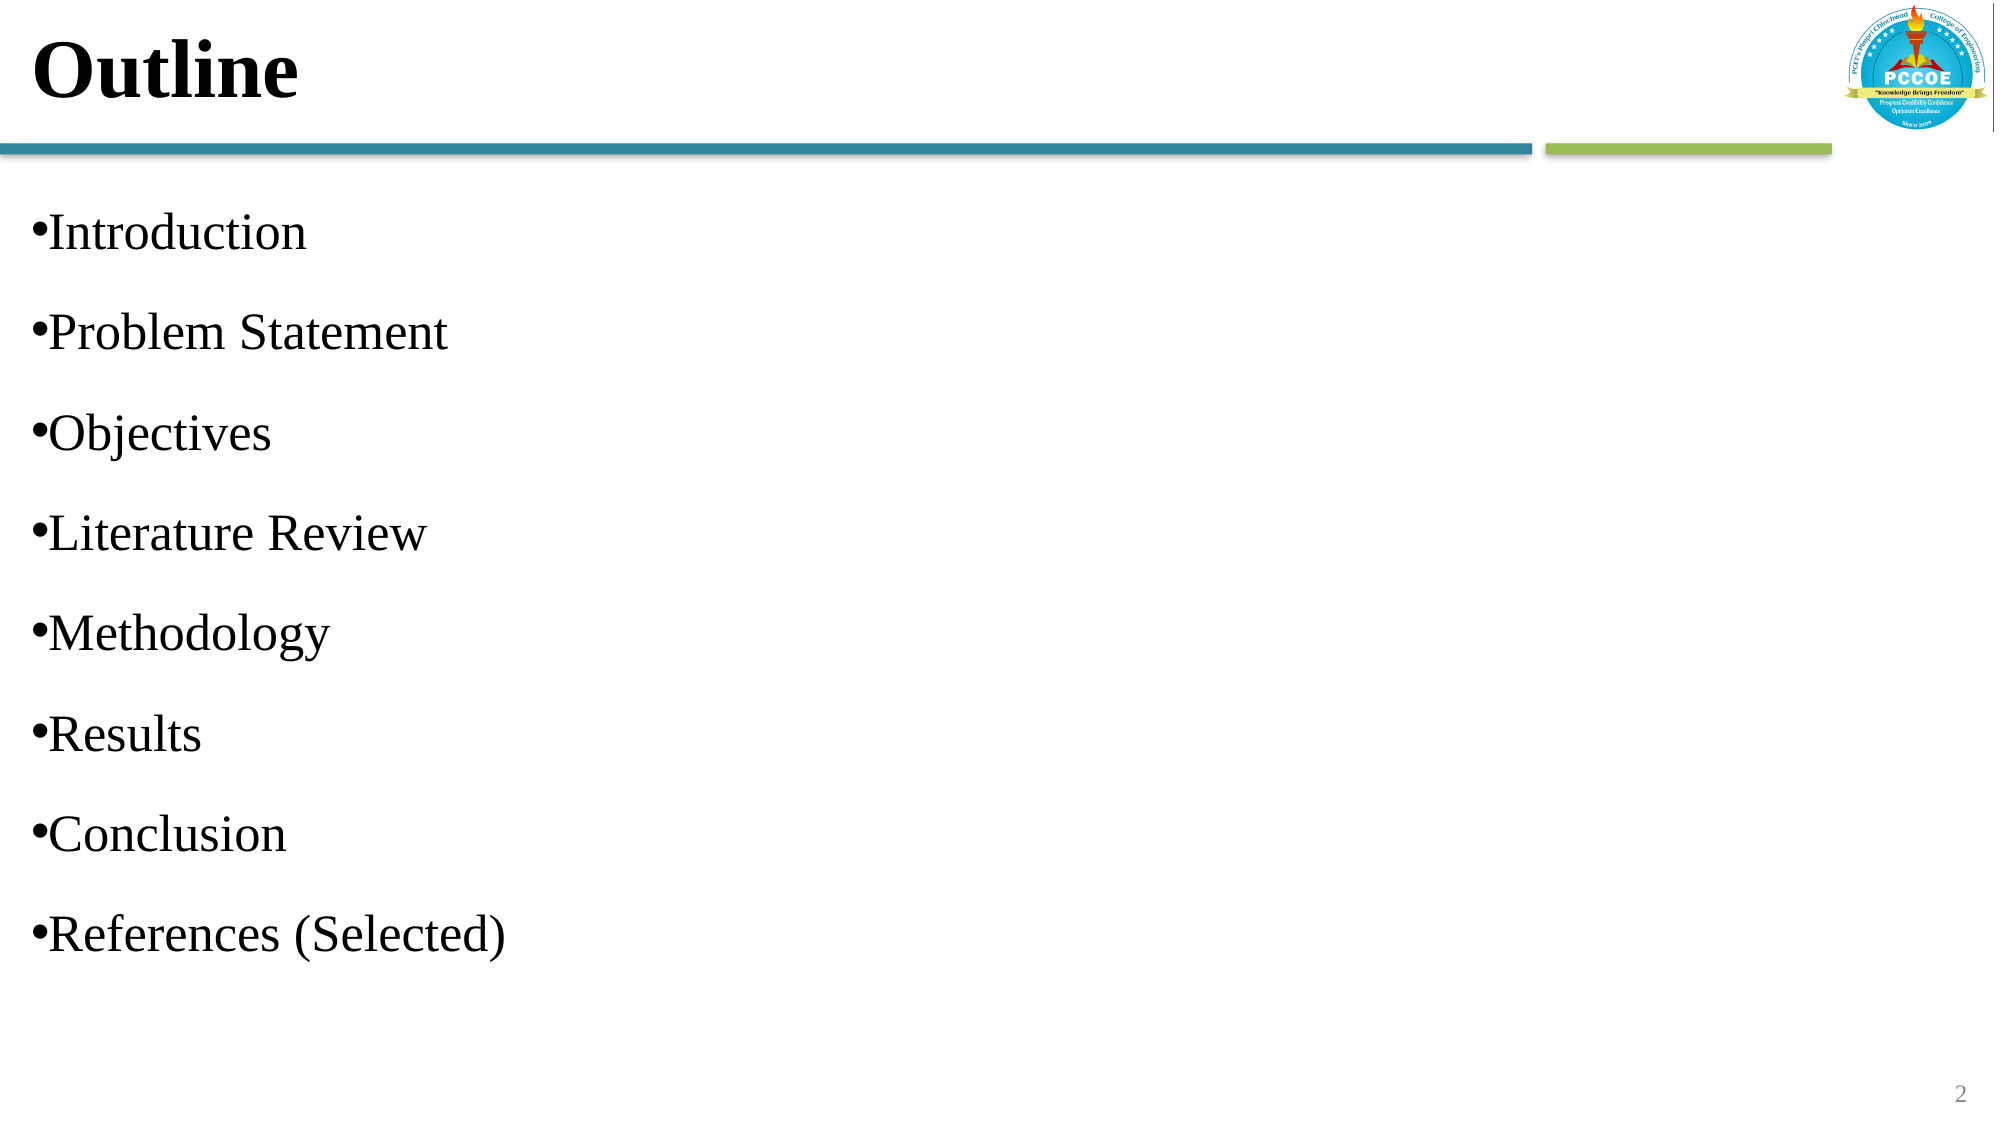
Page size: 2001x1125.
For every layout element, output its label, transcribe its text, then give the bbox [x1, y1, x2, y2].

title Outline [16, 11, 1832, 130]
slide_number ‹#› [1532, 1070, 1983, 1116]
list Introduction Problem Statement Objectives Literature Review Methodology Results Conclusion References (Selected) [16, 170, 1982, 1027]
picture [1839, 3, 1994, 132]
